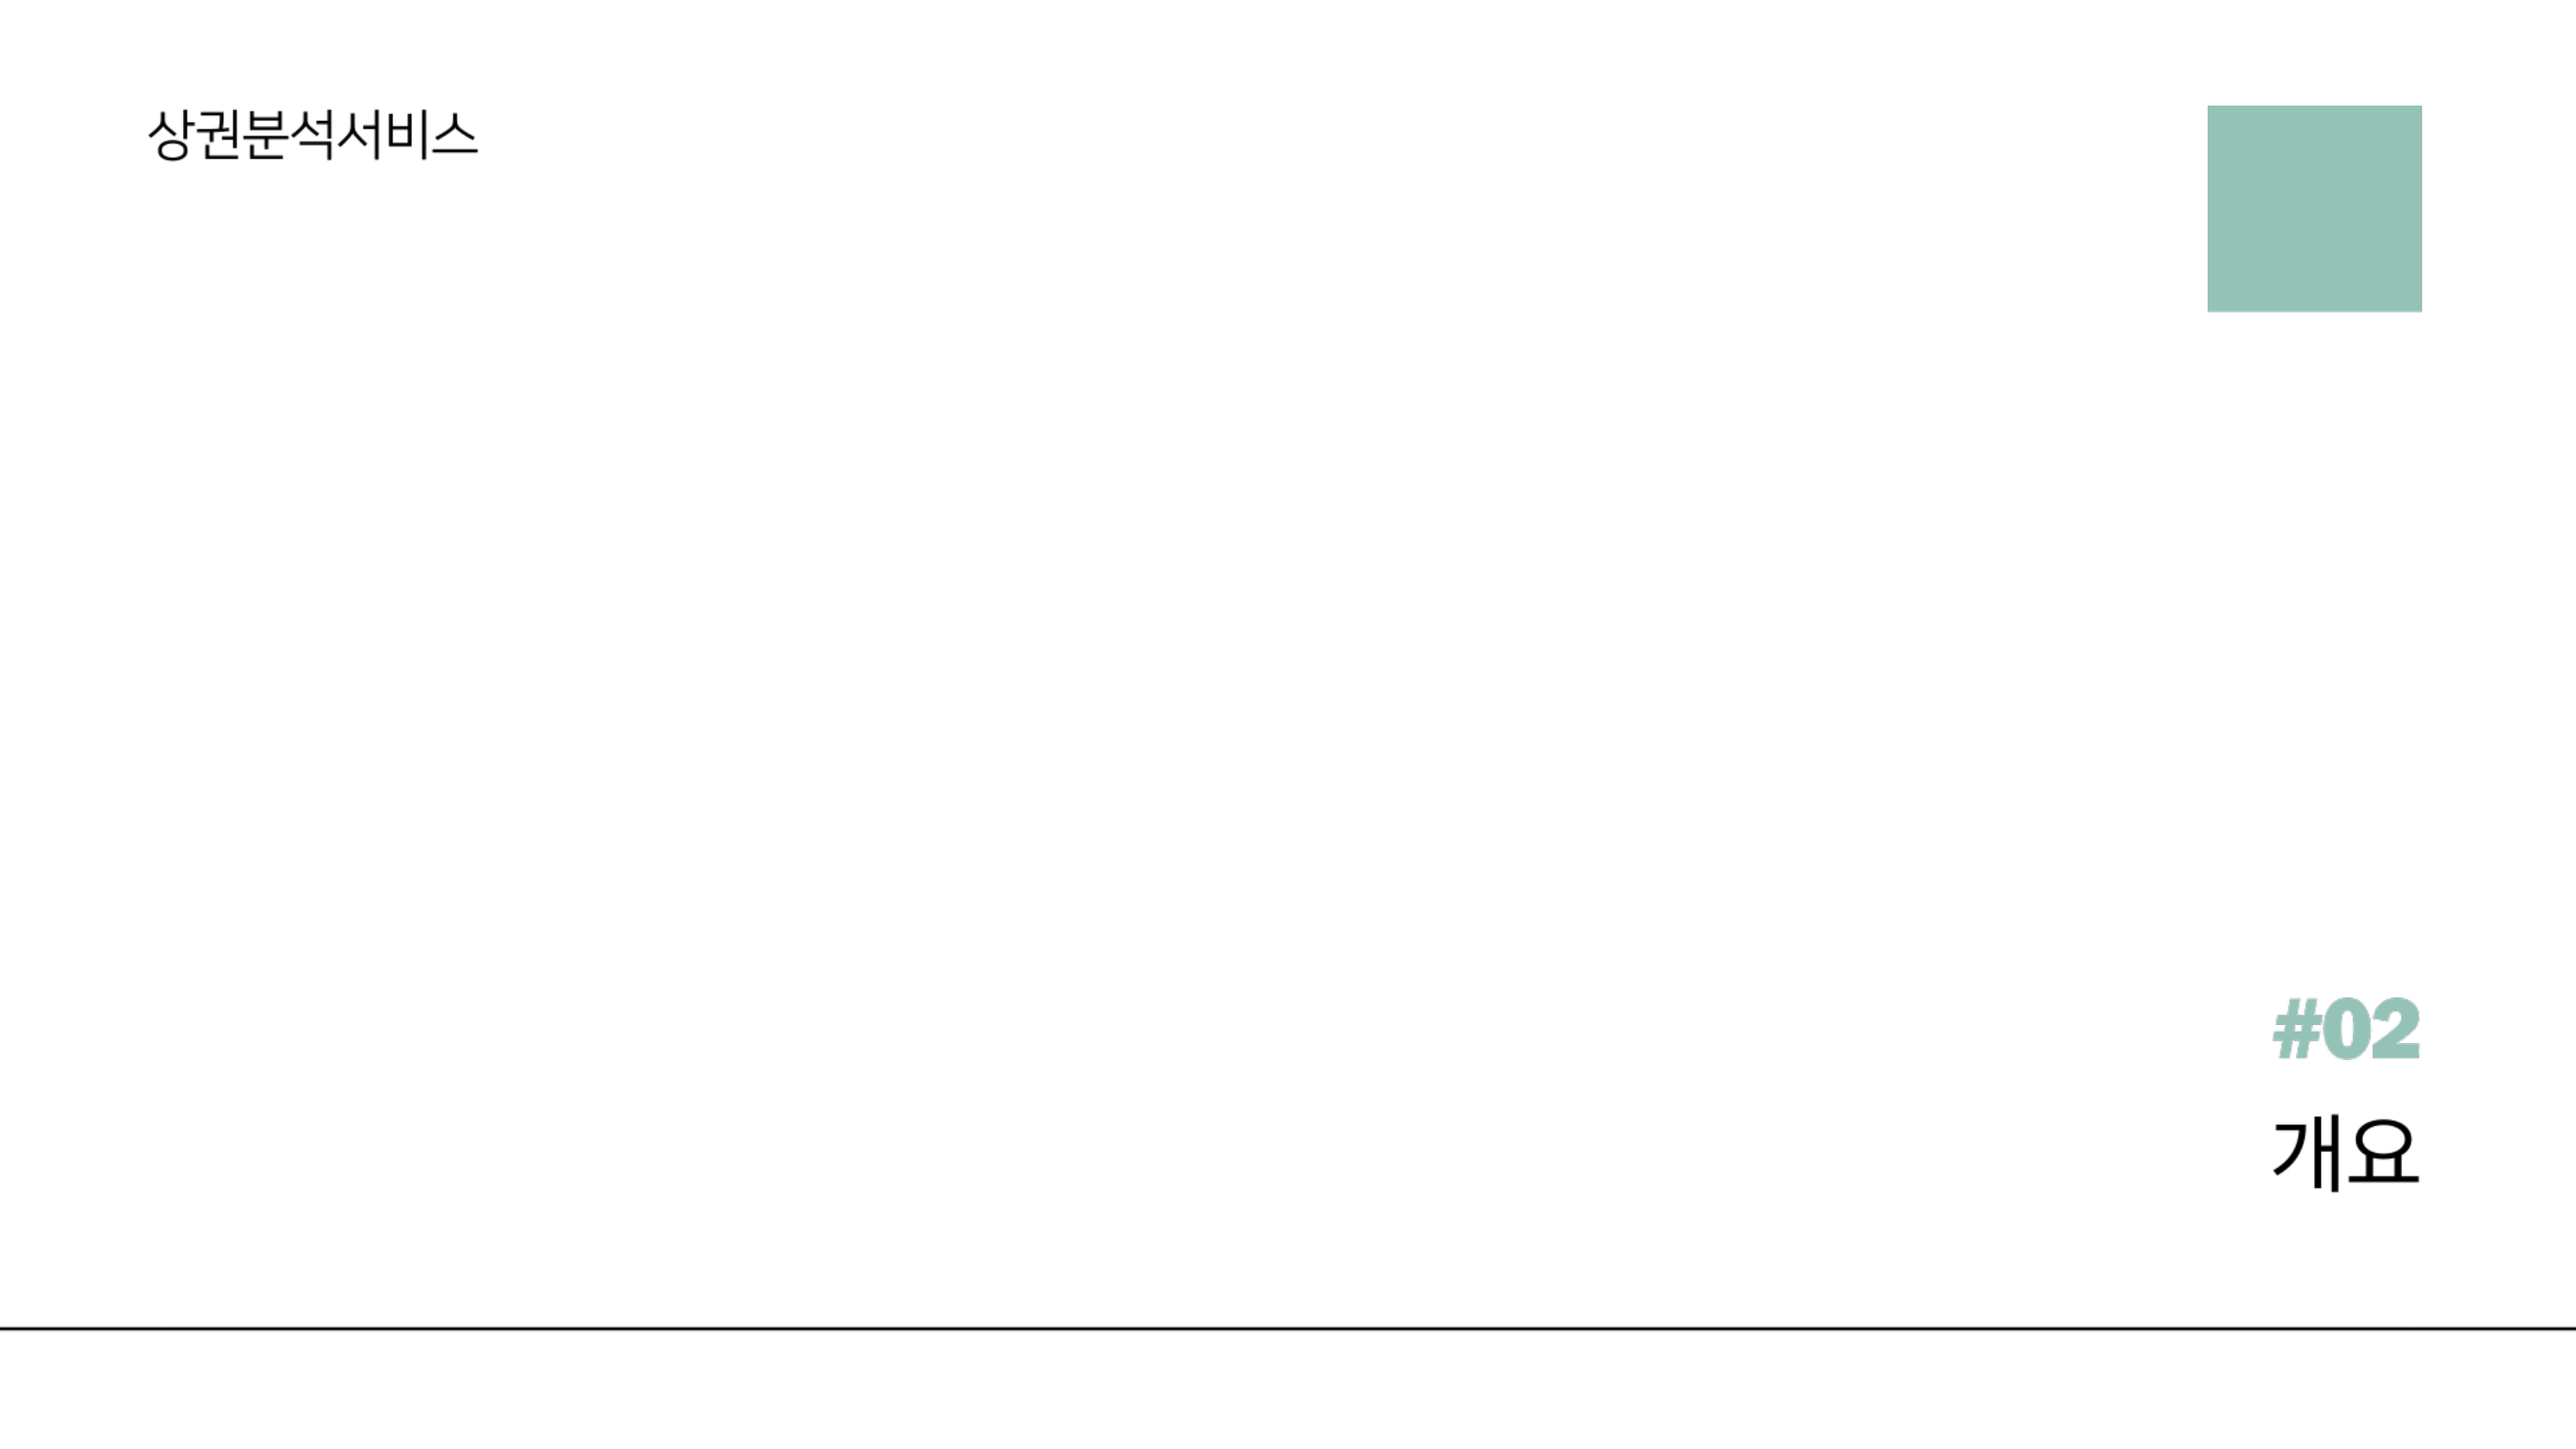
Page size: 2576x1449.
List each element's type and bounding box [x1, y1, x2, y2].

text_box [2208, 105, 2423, 312]
text_box [0, 1319, 2576, 1337]
picture [1518, 962, 2464, 1251]
picture [139, 98, 504, 191]
